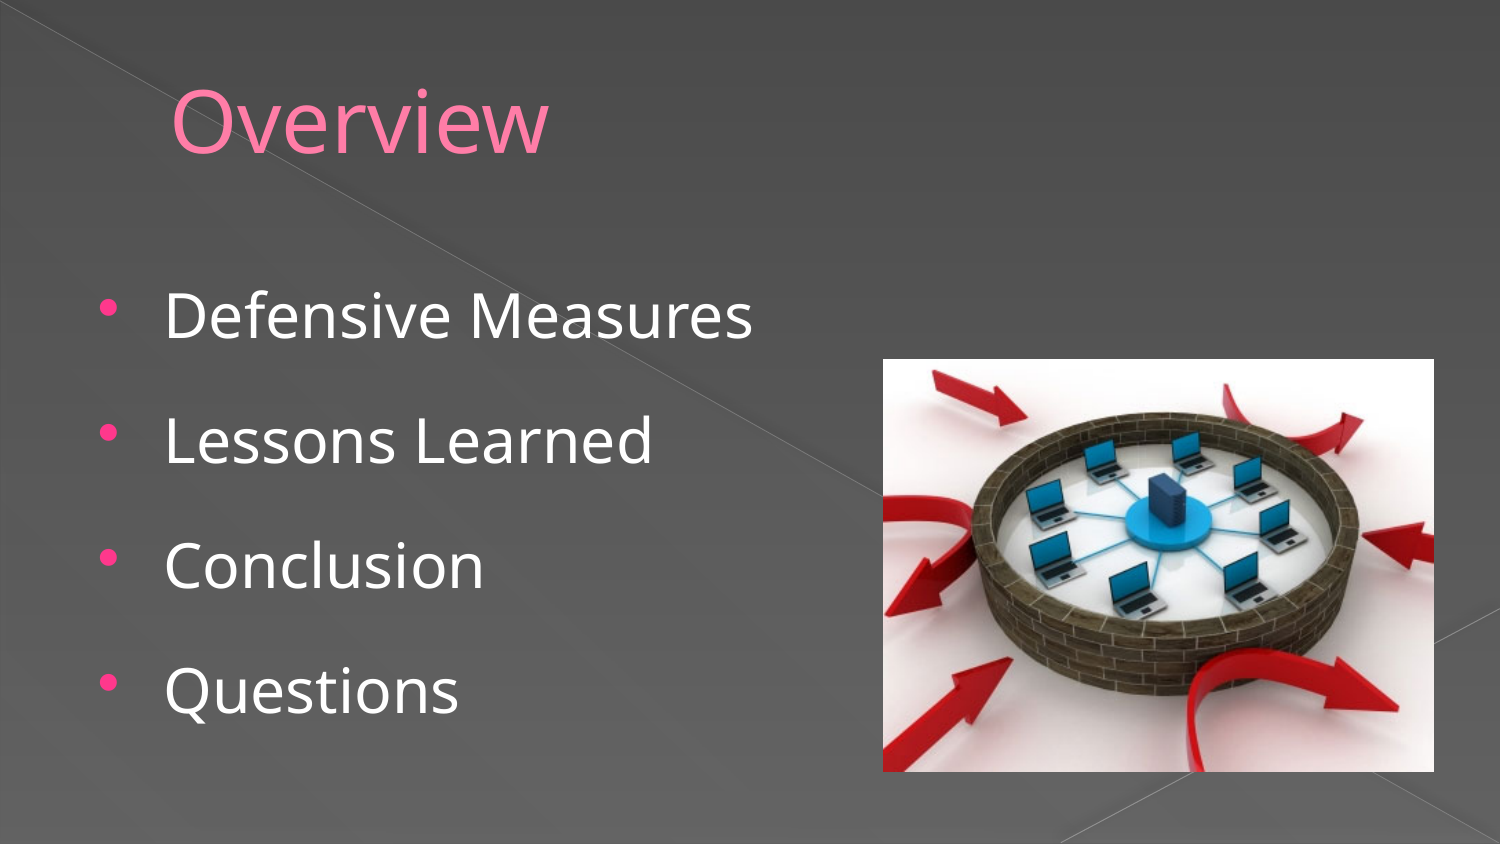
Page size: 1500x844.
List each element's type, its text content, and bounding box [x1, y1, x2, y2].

list Defensive Measures Lessons Learned Conclusion Questions [75, 231, 1425, 795]
title Overview [75, 32, 1425, 205]
picture [883, 359, 1434, 773]
